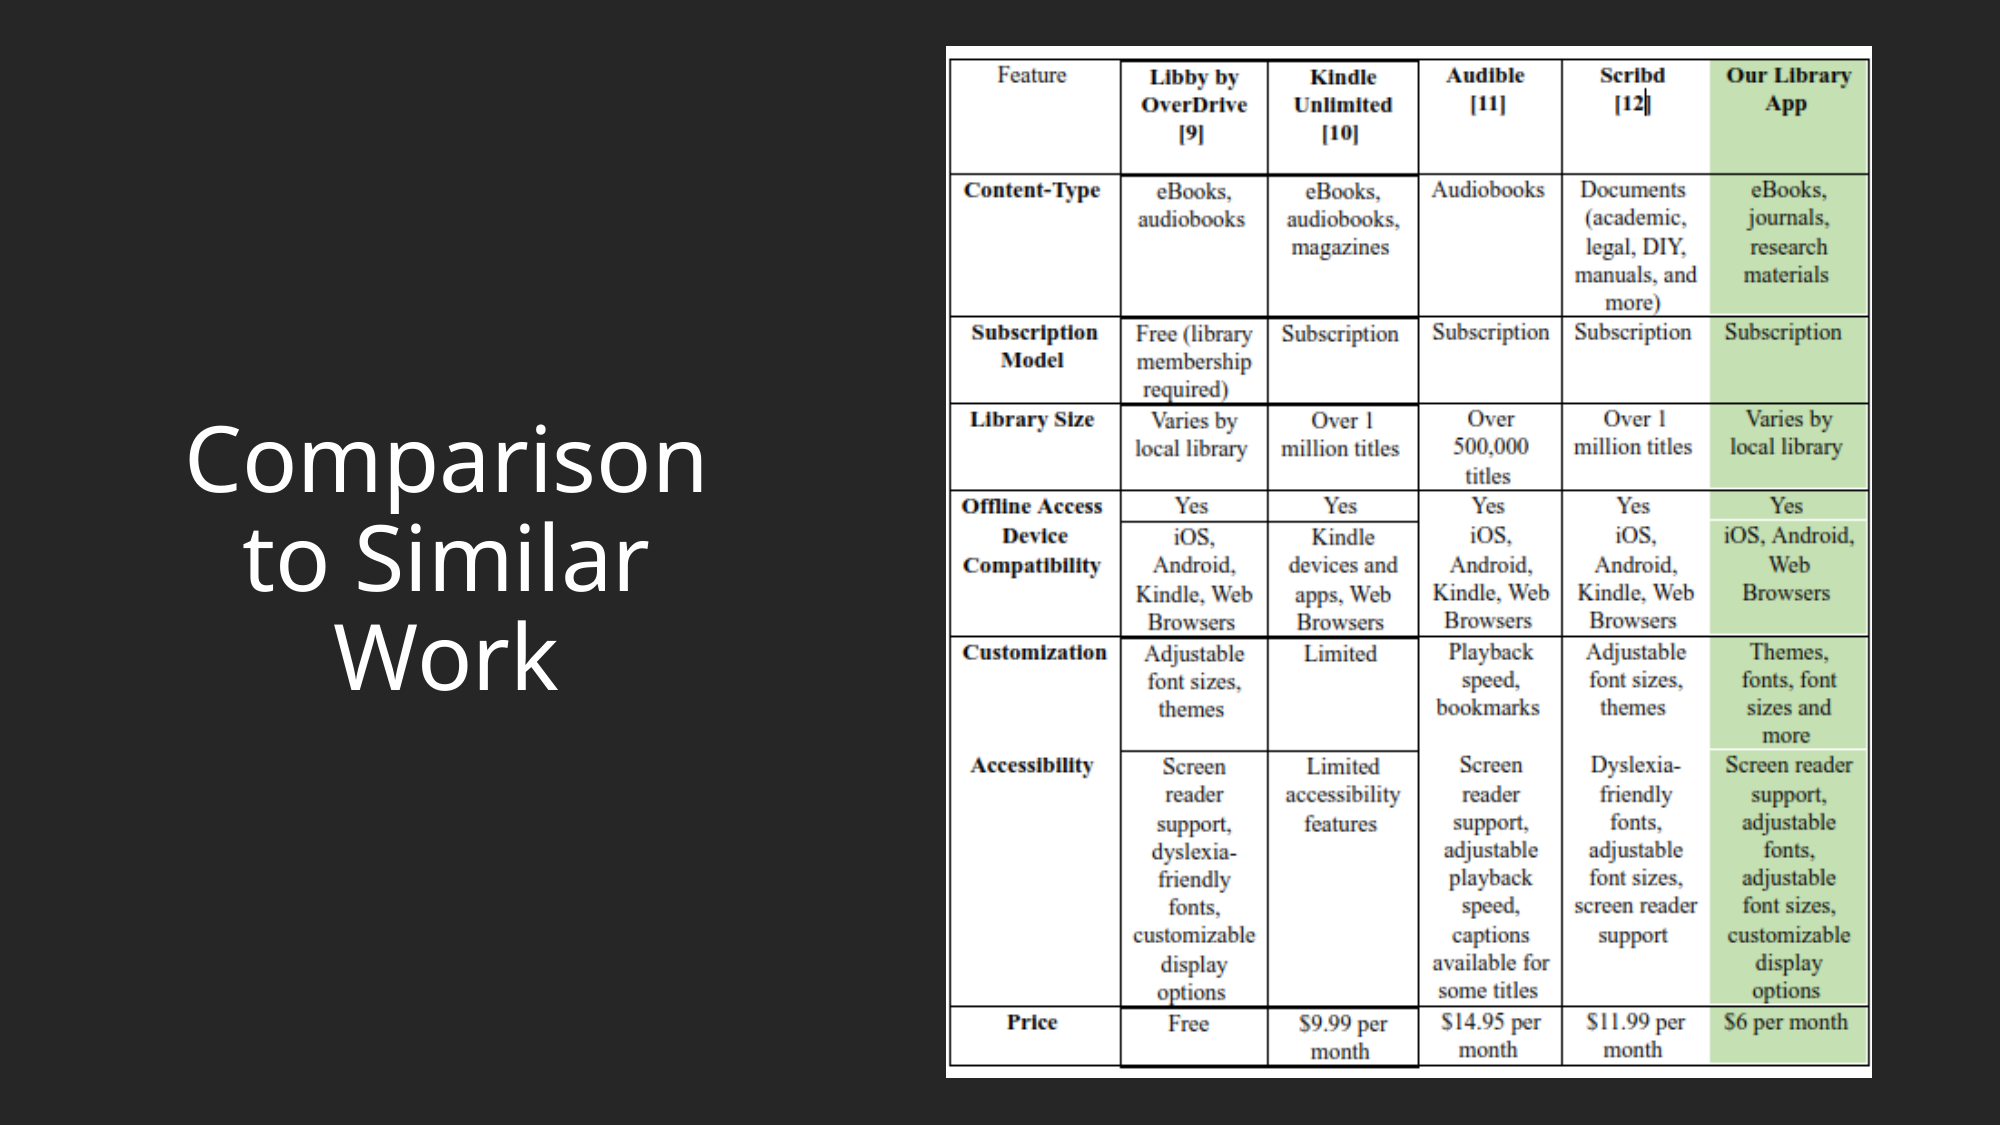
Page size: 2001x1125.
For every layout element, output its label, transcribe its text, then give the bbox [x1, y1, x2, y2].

picture [945, 46, 1873, 1079]
title Comparison to Similar Work [130, 346, 764, 777]
